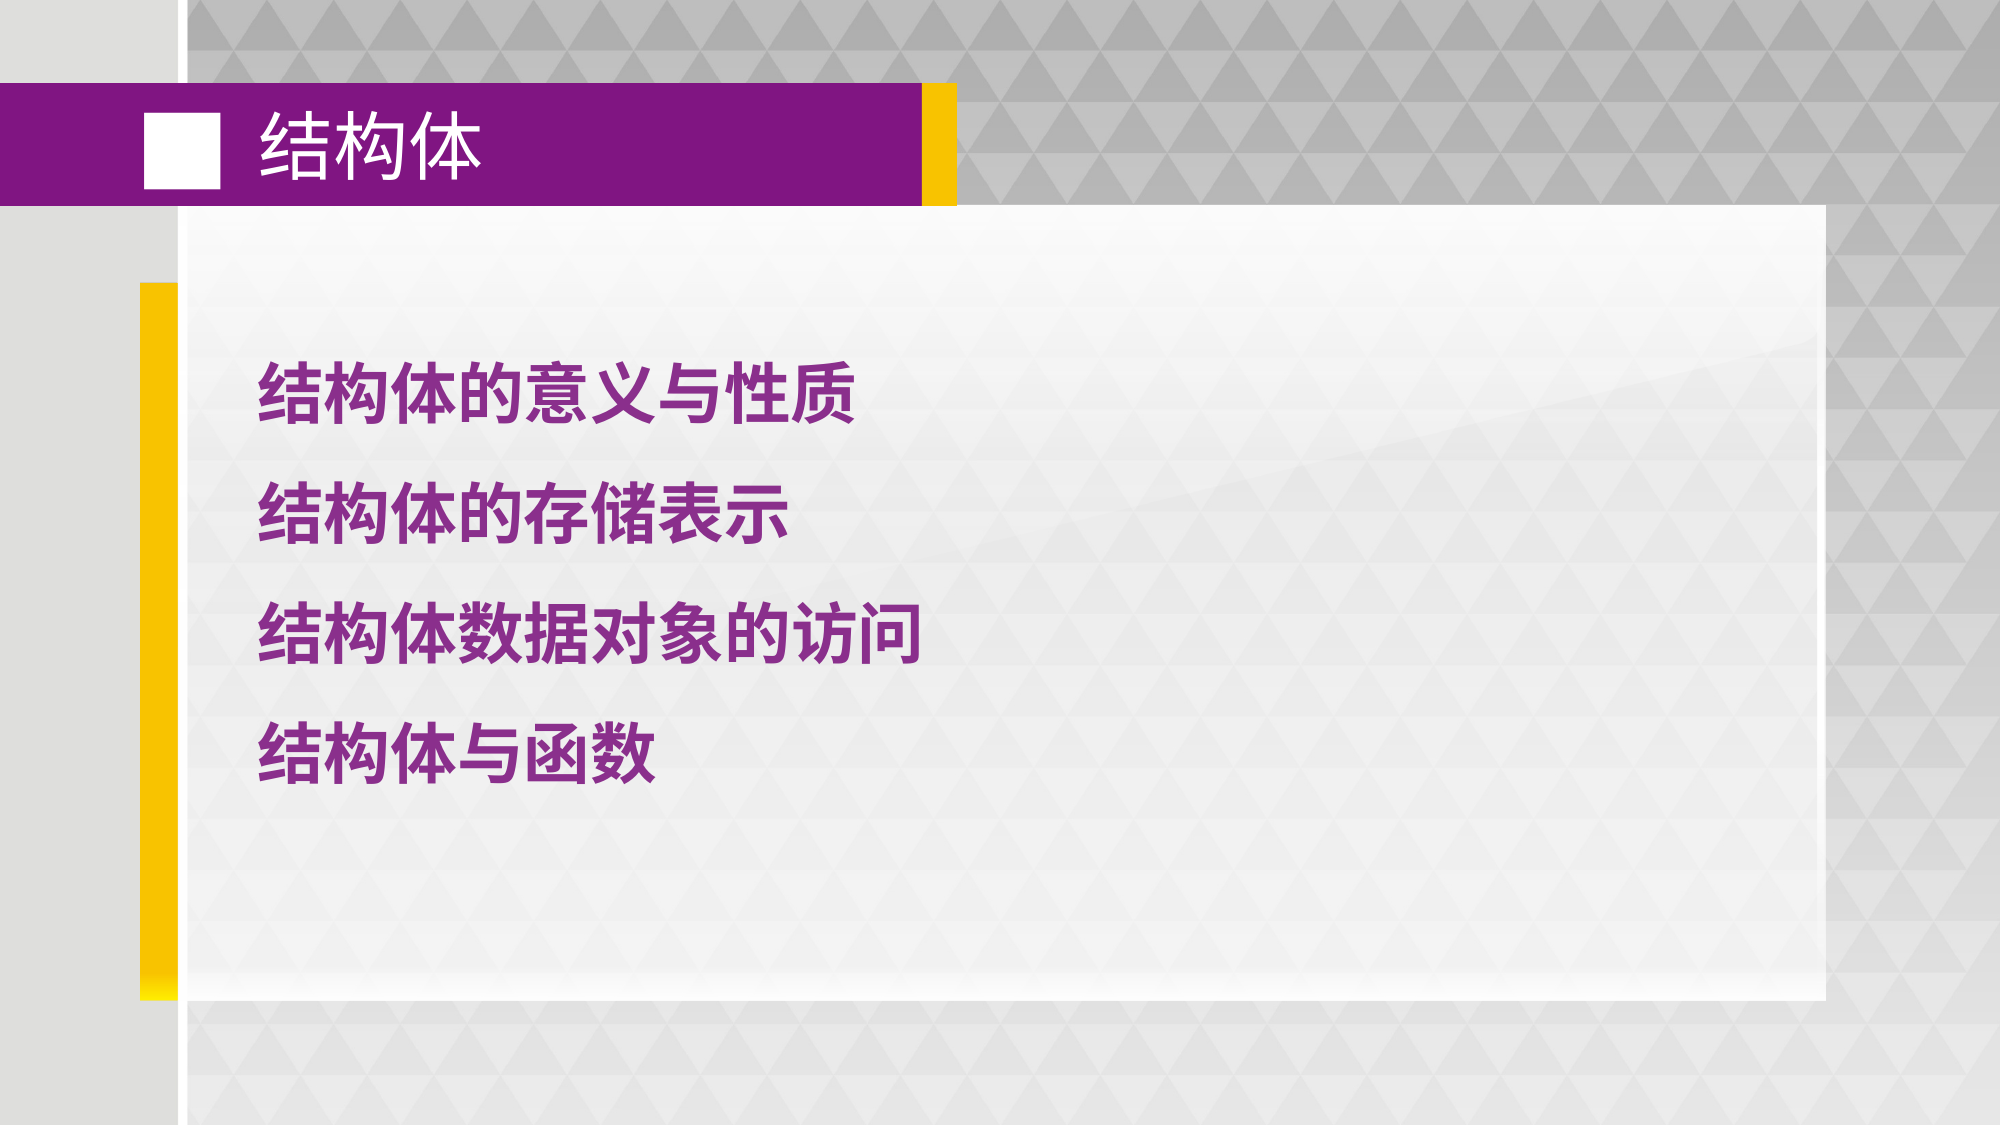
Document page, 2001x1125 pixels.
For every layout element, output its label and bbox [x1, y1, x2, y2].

text_box [120, 69, 500, 206]
picture [0, 0, 2000, 1125]
